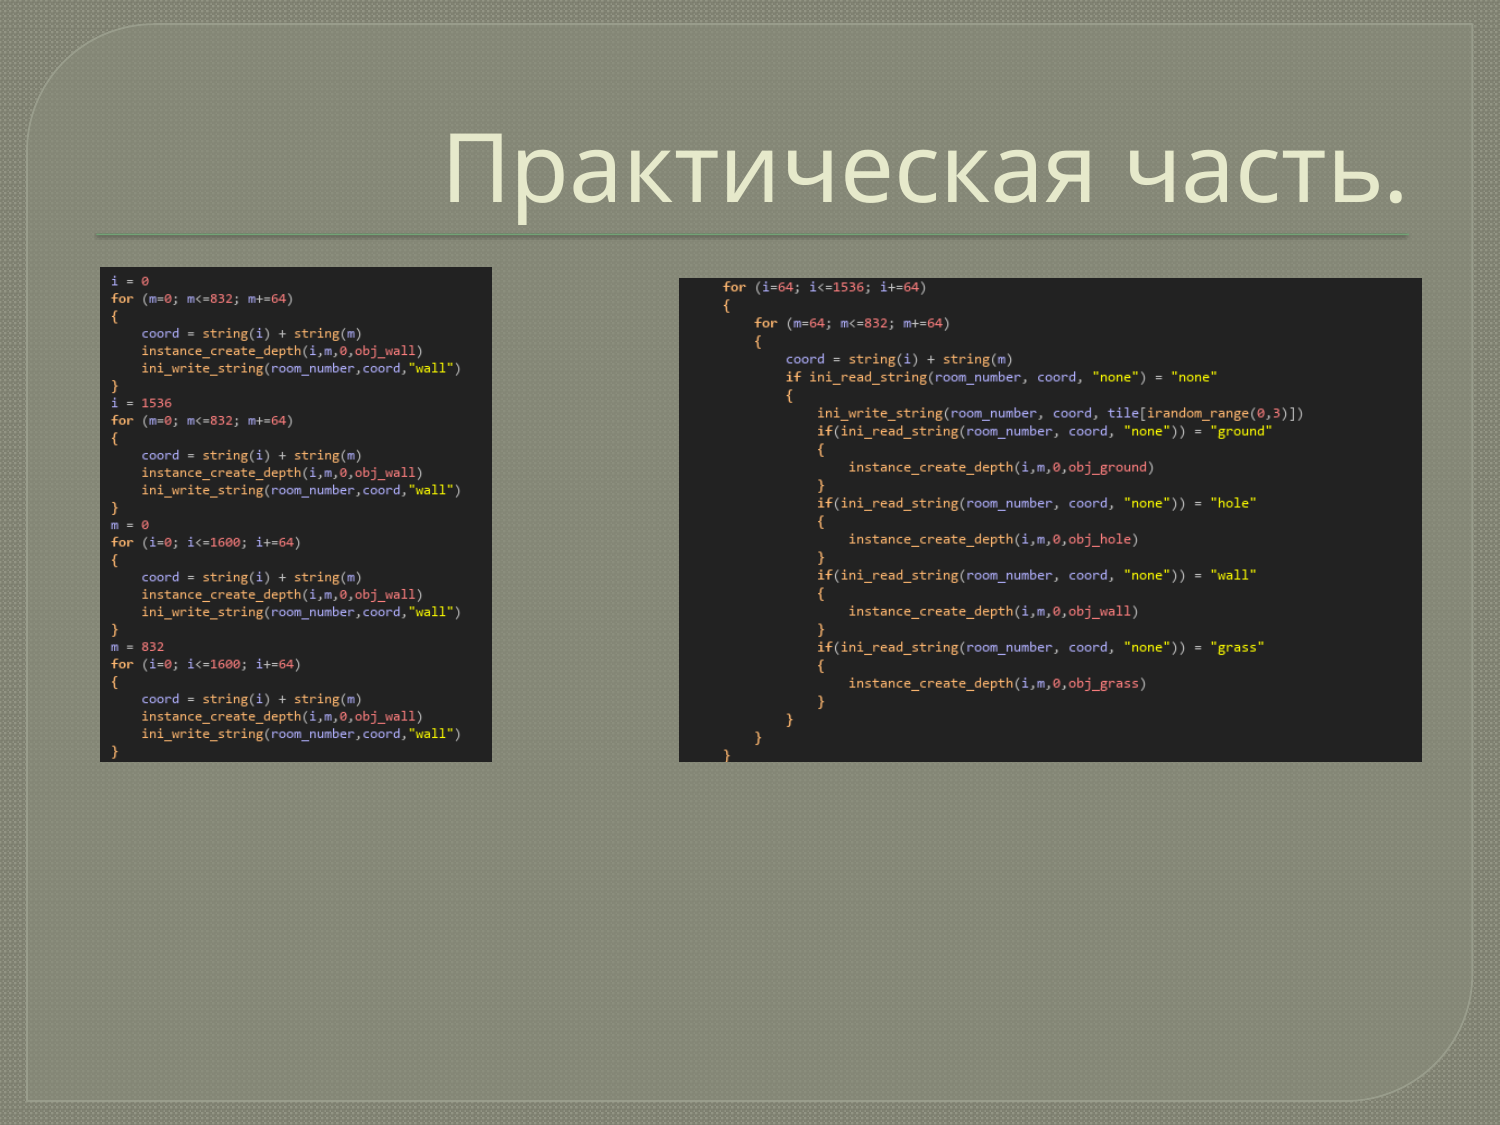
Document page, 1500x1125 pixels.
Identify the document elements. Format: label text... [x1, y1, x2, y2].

title Практическая часть. [75, 41, 1425, 230]
picture [678, 278, 1422, 762]
picture [100, 266, 492, 762]
